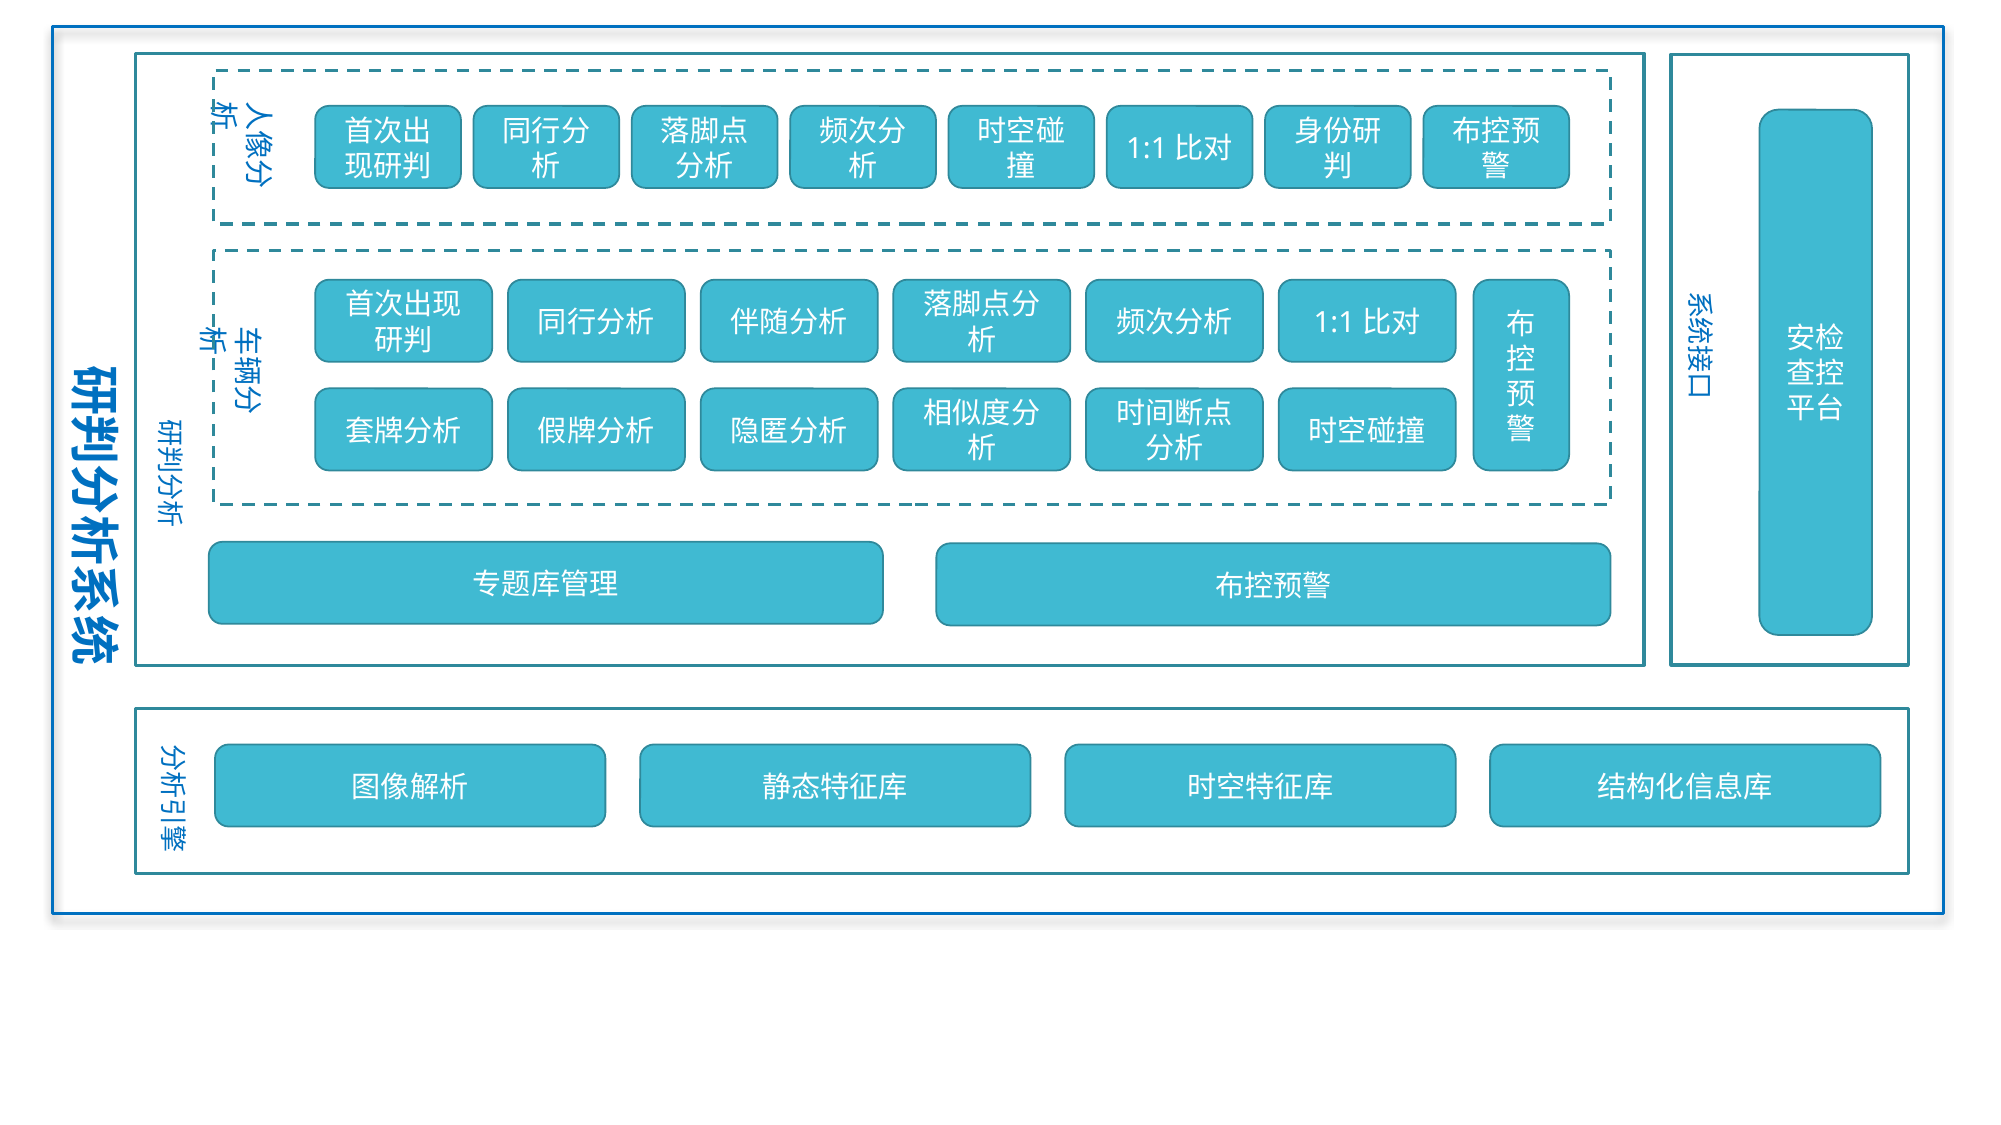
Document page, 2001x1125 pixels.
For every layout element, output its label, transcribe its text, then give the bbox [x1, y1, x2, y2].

text_box 系统接口 [1661, 256, 1725, 434]
text_box 安检查控平台 [1758, 108, 1873, 636]
text_box [1670, 53, 1909, 666]
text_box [208, 541, 1611, 626]
text_box [195, 707, 1909, 874]
text_box [213, 250, 1611, 505]
text_box 布控预警 [1472, 278, 1571, 472]
text_box [51, 26, 1944, 914]
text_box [214, 744, 1881, 827]
text_box 研判分析系统 [42, 350, 134, 914]
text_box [314, 105, 1570, 189]
text_box [135, 52, 1645, 666]
text_box [213, 69, 1611, 225]
text_box 分析引擎 [134, 709, 198, 887]
text_box 研判分析 [131, 404, 195, 798]
text_box 车辆分析 [208, 312, 213, 450]
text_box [314, 279, 1456, 471]
